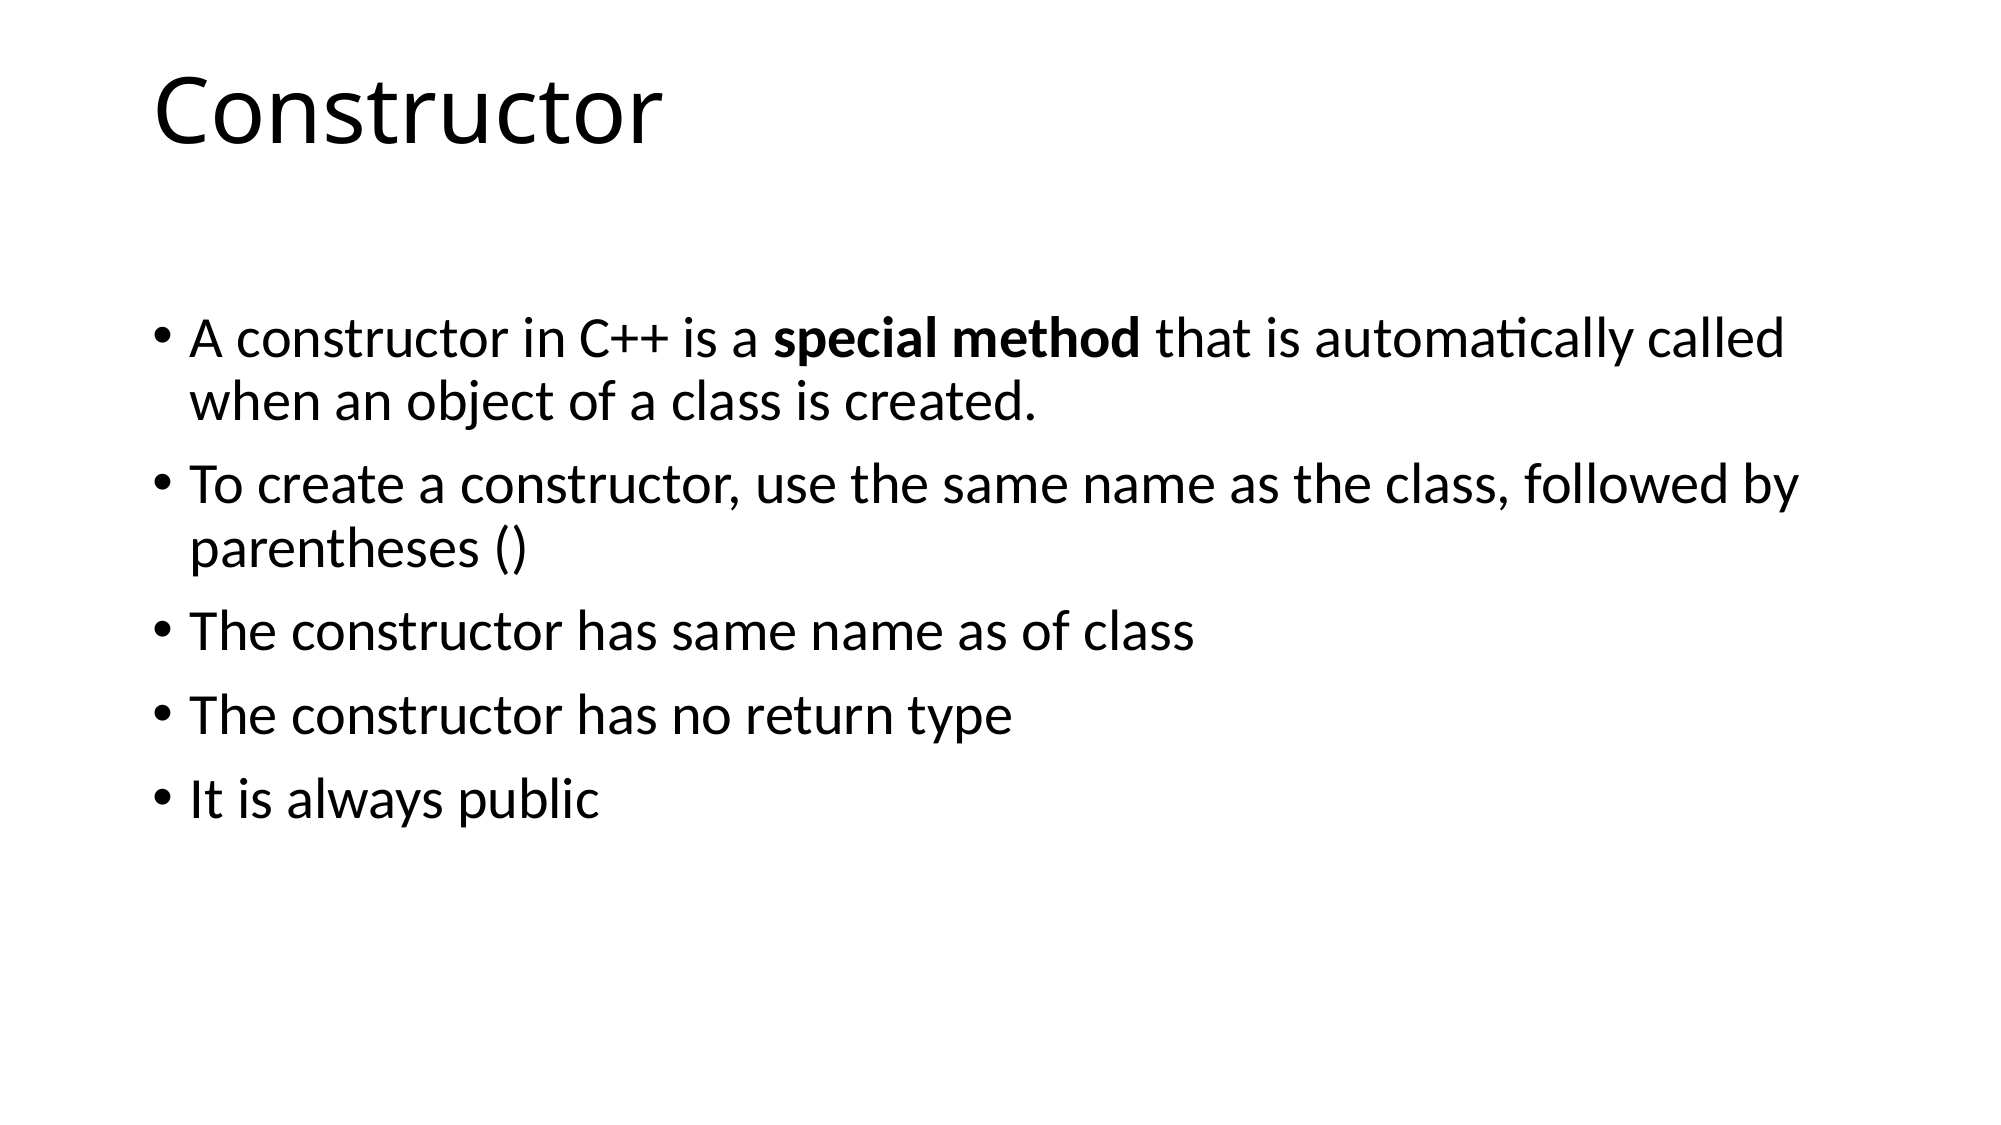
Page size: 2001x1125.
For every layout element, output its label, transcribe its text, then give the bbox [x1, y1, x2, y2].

list A constructor in C++ is a special method that is automatically called when an object of a class is created. To create a constructor, use the same name as the class, followed by parentheses () The constructor has same name as of class The constructor has no return type It is always public [137, 299, 1863, 1014]
title Constructor [137, 59, 1863, 278]
